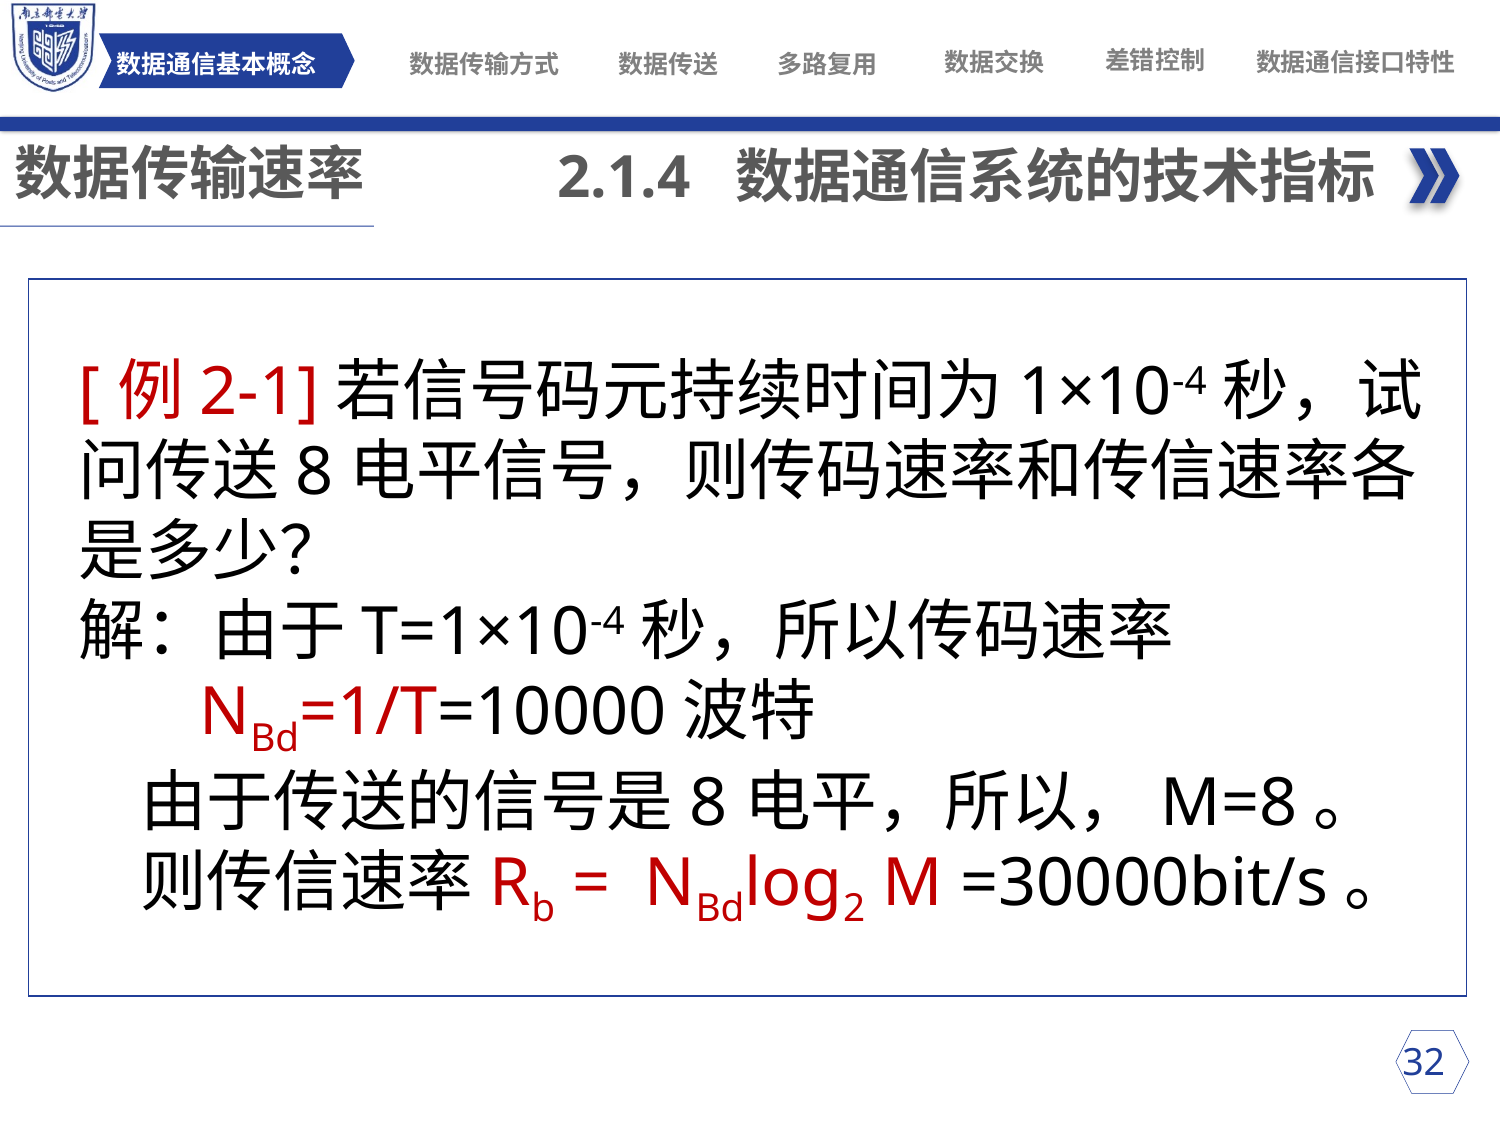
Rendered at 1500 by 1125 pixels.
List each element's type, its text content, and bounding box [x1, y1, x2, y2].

text_box 数据传输速率 [0, 128, 565, 214]
text_box [0, 116, 1500, 132]
text_box [例2-1]若信号码元持续时间为1×10-4秒，试问传送8电平信号，则传码速率和传信速率各是多少？ 解：由于T=1×10-4秒，所以传码速率 NBd=1/T=10000波特 由于传送的信号是8电平，所以，M=8。 则传信速率Rb = NBdlog2 M =30000bit/s。 [64, 340, 1448, 937]
text_box 数据通信接口特性 [1212, 45, 1500, 76]
text_box [108, 32, 356, 90]
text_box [1409, 148, 1460, 204]
text_box 差错控制 [1046, 44, 1264, 75]
text_box [28, 278, 1467, 996]
text_box 数据传输方式 [375, 48, 559, 79]
picture [0, 0, 108, 93]
text_box 32 [1363, 1030, 1494, 1092]
text_box 数据传送 [559, 48, 777, 79]
text_box 多路复用 [777, 48, 937, 79]
text_box 2.1.4 数据通信系统的技术指标 [113, 132, 1391, 217]
text_box 数据通信基本概念 [113, 48, 332, 79]
text_box 数据交换 [885, 45, 1104, 76]
